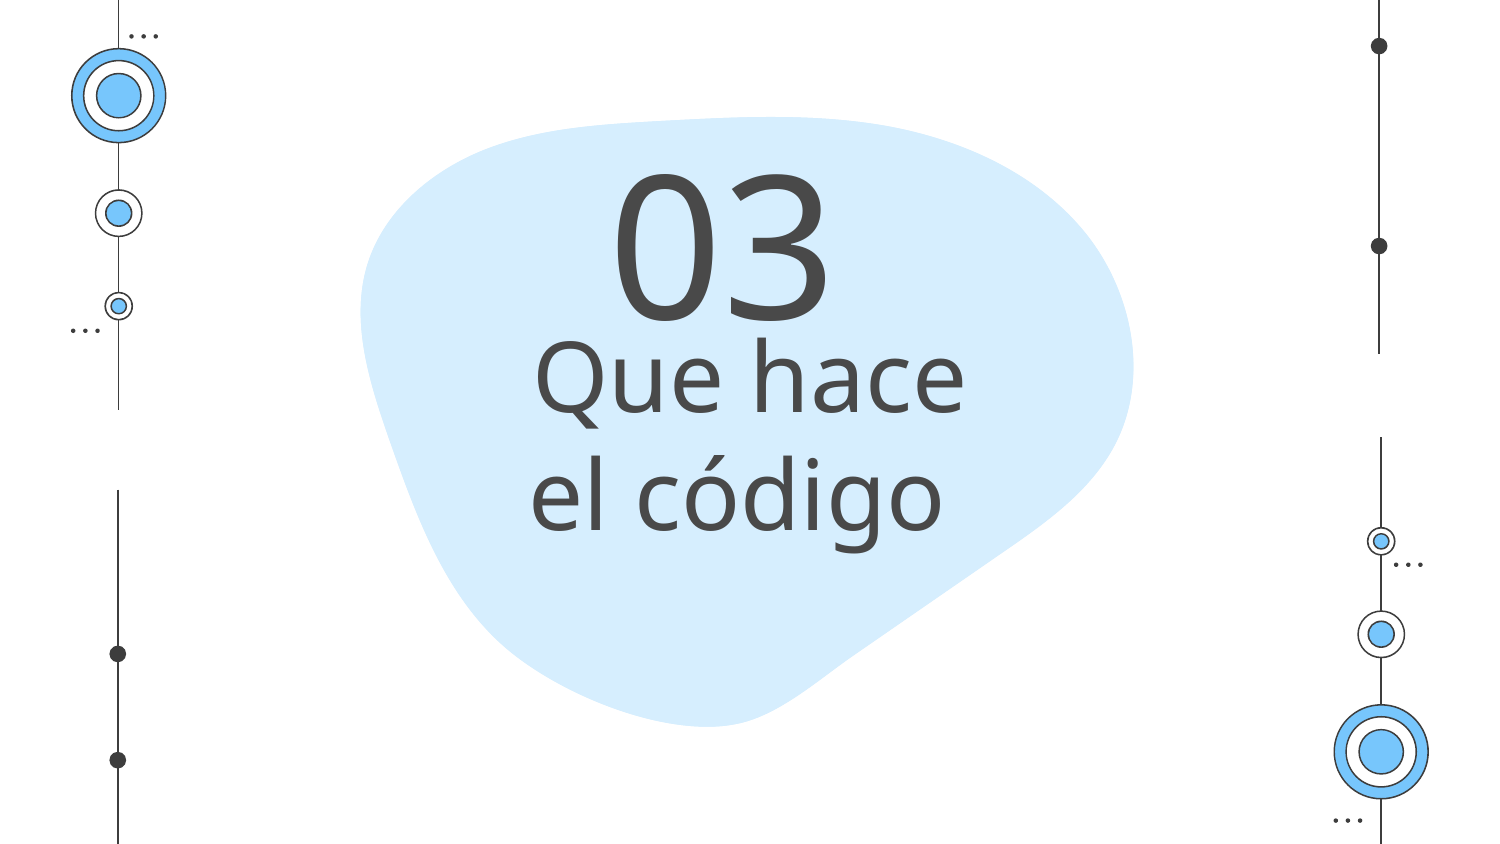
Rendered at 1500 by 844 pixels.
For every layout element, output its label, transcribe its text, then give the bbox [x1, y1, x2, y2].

title 03 [479, 151, 967, 328]
title Que hace el código [487, 366, 1013, 498]
